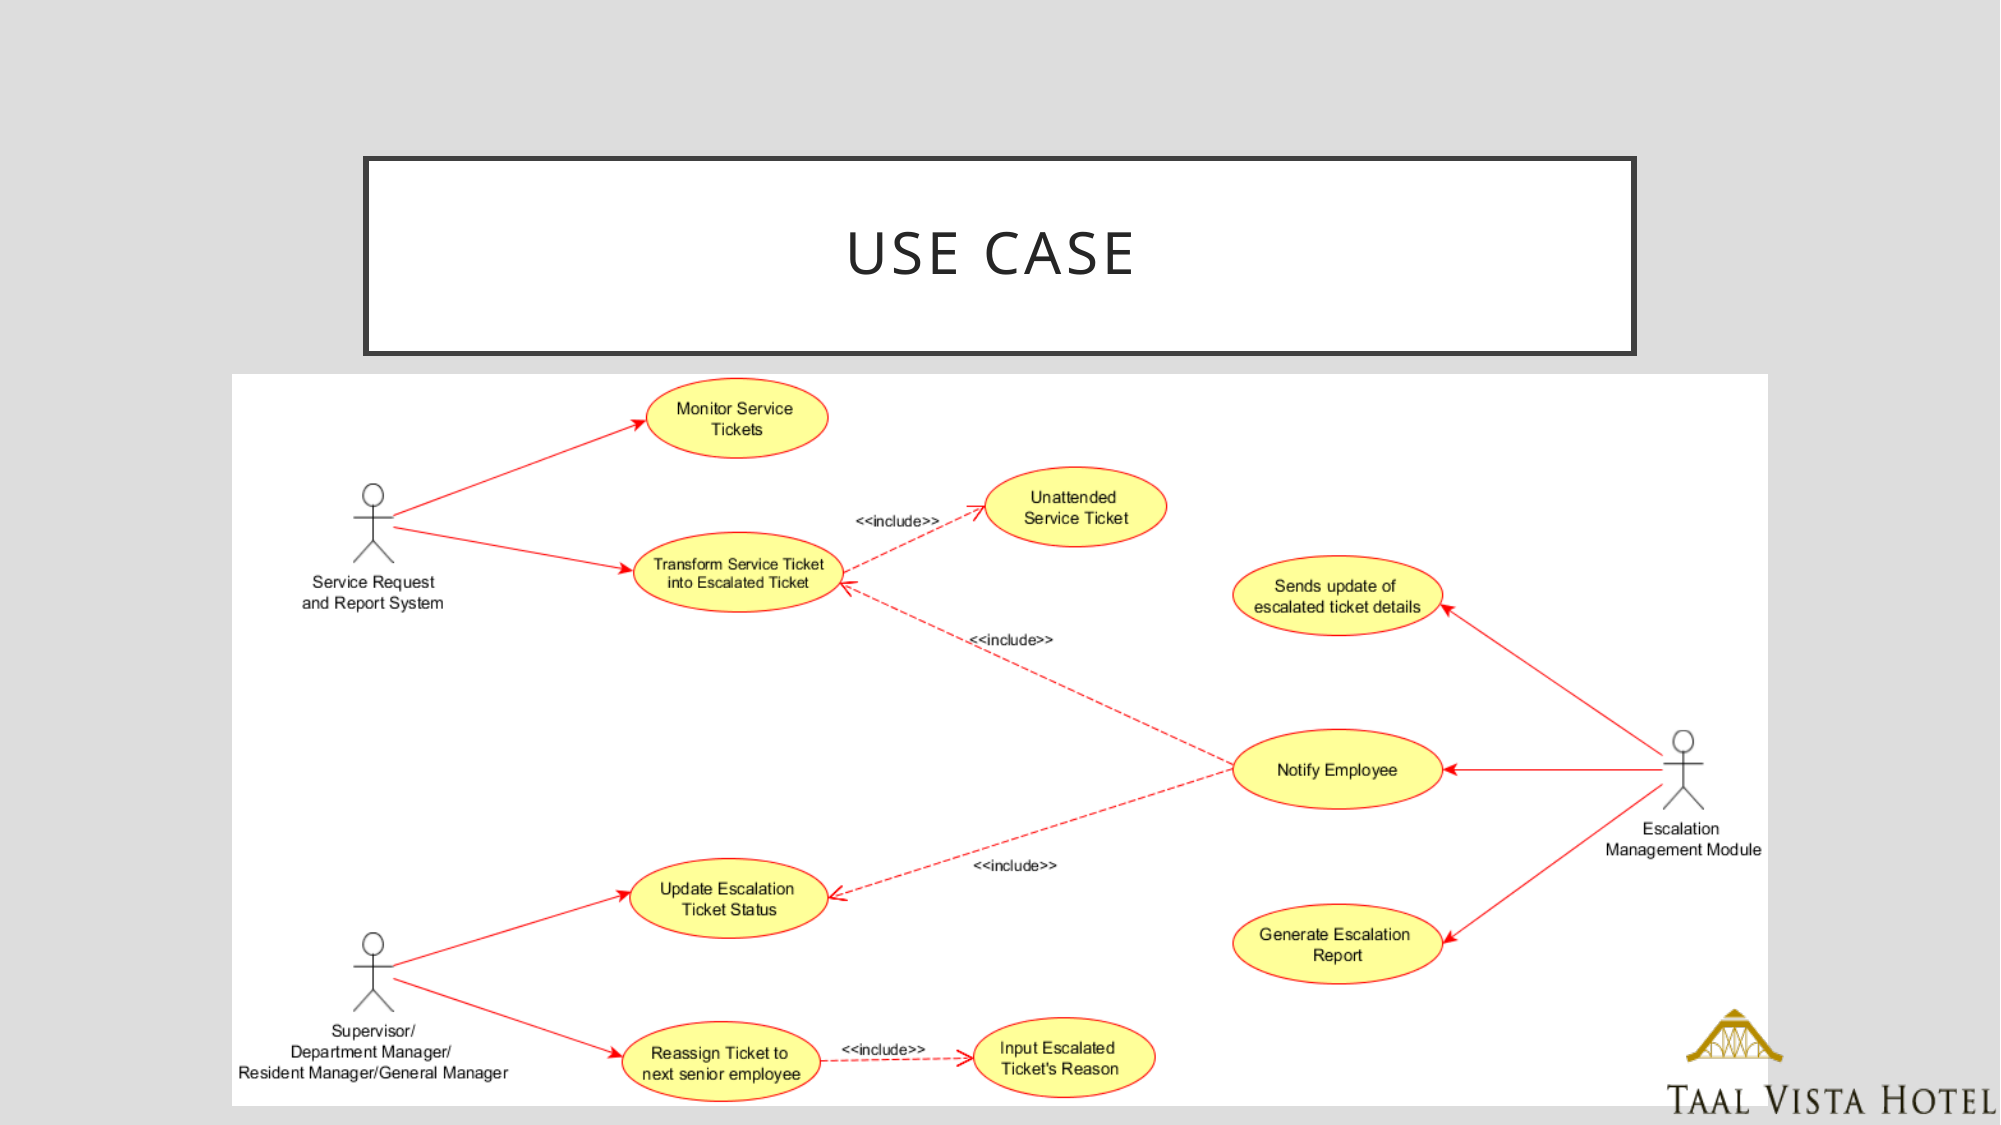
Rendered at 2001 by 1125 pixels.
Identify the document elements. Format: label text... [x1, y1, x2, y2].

picture [1666, 1001, 2000, 1125]
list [232, 374, 1768, 1106]
title Use case [363, 156, 1637, 356]
